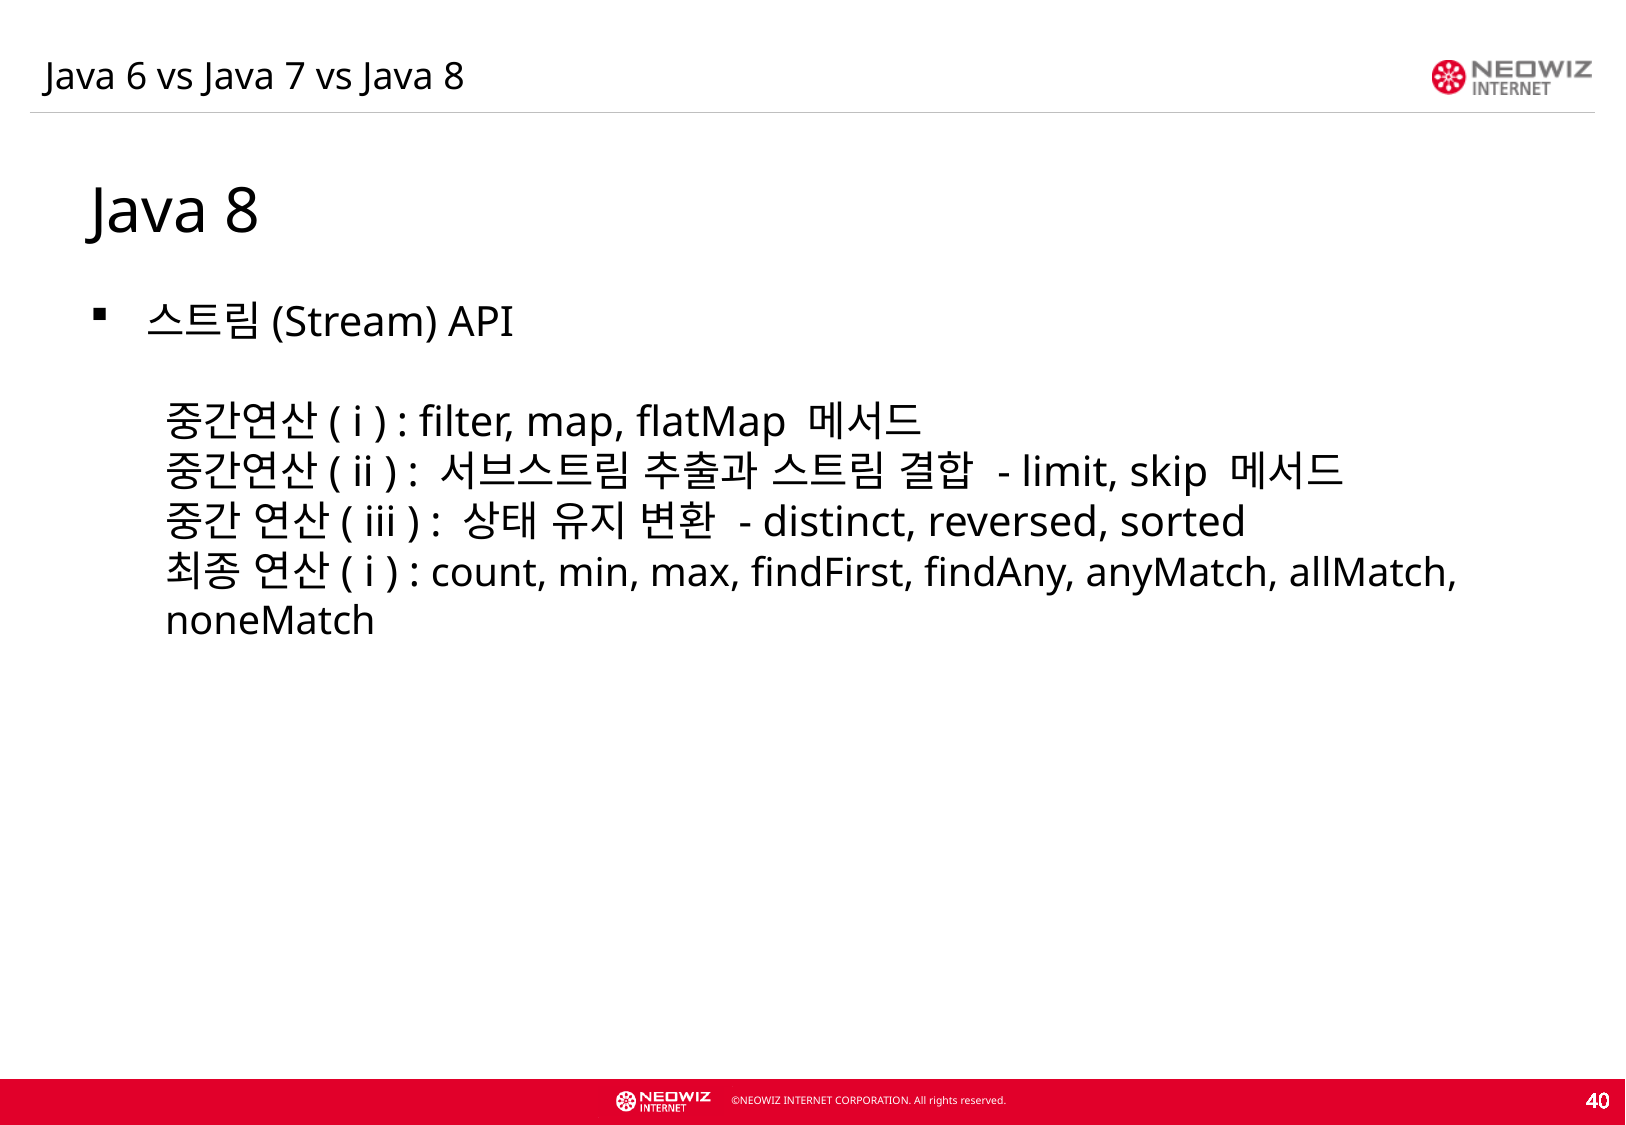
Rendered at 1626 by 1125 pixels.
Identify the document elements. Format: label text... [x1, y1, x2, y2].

text_box 40 [1245, 1080, 1625, 1125]
text_box Java 8 스트림(Stream) API 중간연산( i ) : filter, map, flatMap 메서드 중간연산( ii ) : 서브스트림 추출과 스트림 결합 - limit, skip 메서드 중간 연산( iii ) : 상태 유지 변환 - distinct, reversed, sorted 최종 연산( i ) : count, min, max, findFirst, findAny, anyMatch, allMatch, noneMatch [0, 112, 1625, 1080]
text_box Java 6 vs Java 7 vs Java 8 [29, 30, 887, 118]
picture [1432, 60, 1592, 95]
picture [598, 1086, 723, 1116]
